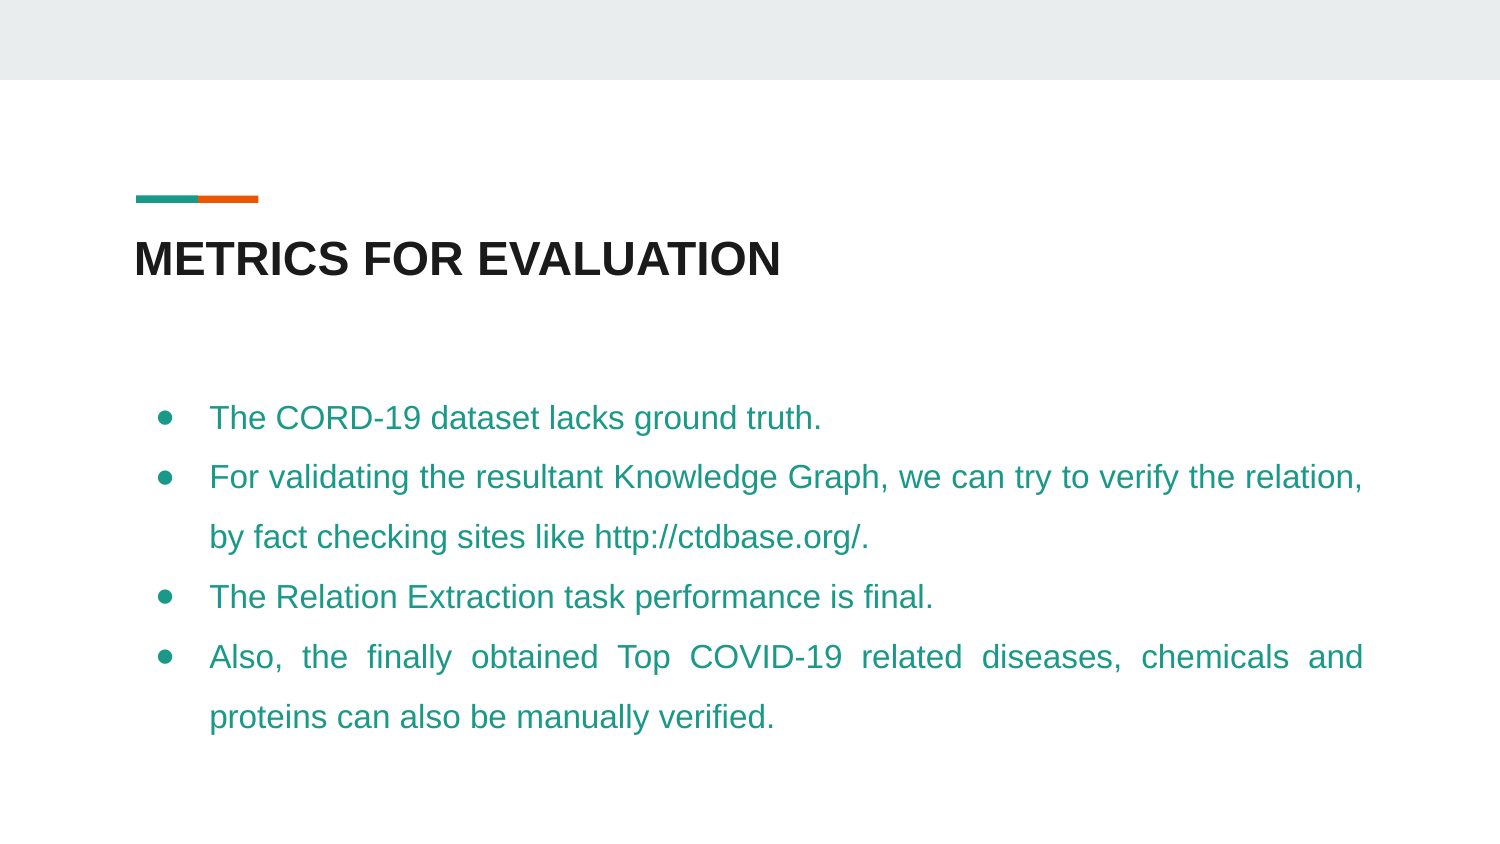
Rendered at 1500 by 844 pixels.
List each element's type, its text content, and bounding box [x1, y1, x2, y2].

list The CORD-19 dataset lacks ground truth. For validating the resultant Knowledge Graph, we can try to verify the relation, by fact checking sites like http://ctdbase.org/. The Relation Extraction task performance is final. Also, the finally obtained Top COVID-19 related diseases, chemicals and proteins can also be manually verified. [119, 360, 1381, 831]
title METRICS FOR EVALUATION [118, 212, 1381, 301]
